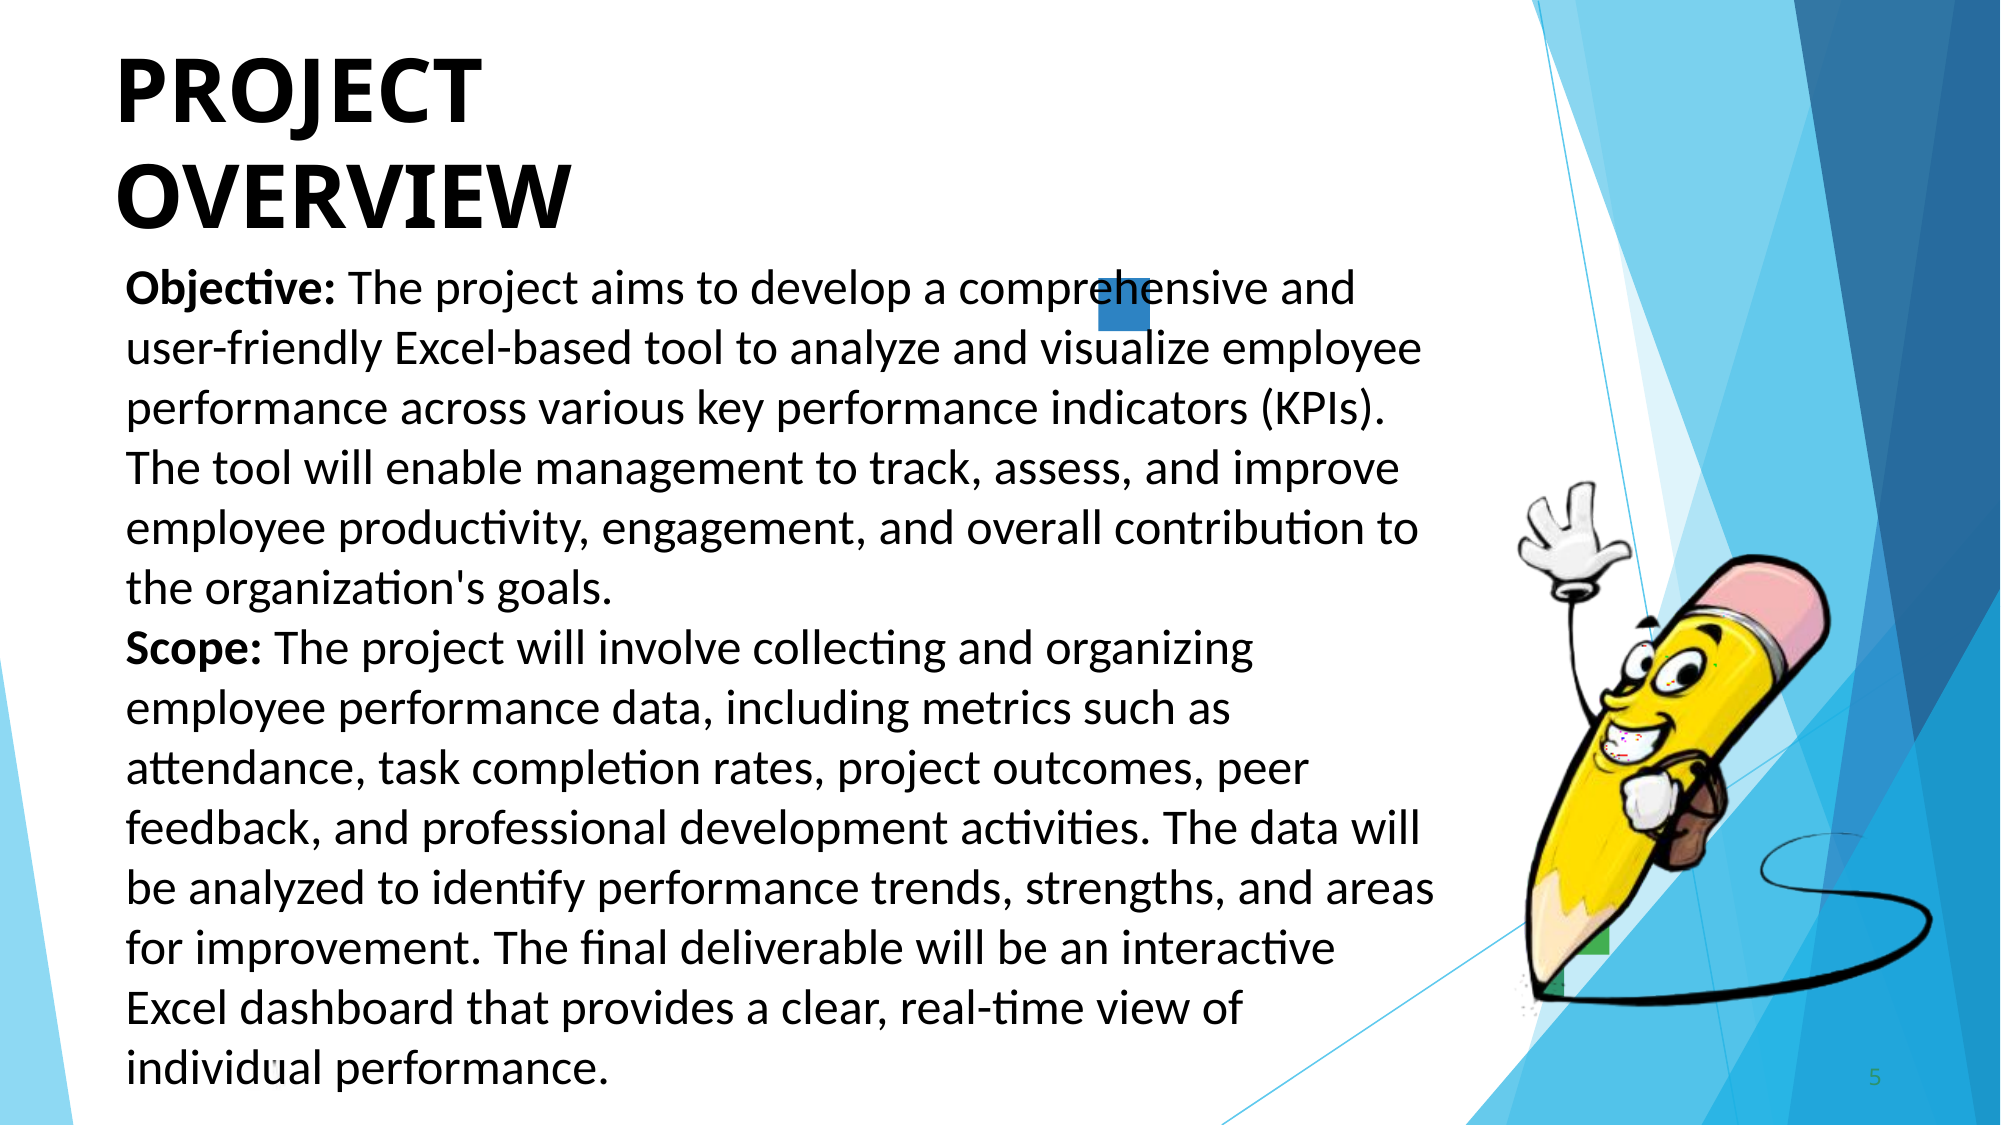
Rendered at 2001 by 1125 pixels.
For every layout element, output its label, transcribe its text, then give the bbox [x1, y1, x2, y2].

title PROJECT OVERVIEW [110, 31, 985, 247]
text_box Objective: The project aims to develop a comprehensive and user-friendly Excel-based tool to analyze and visualize employee performance across various key performance indicators (KPIs). The tool will enable management to track, assess, and improve employee productivity, engagement, and overall contribution to the organization's goals. Scope: The project will involve collecting and organizing employee performance data, including metrics such as attendance, task completion rates, project outcomes, peer feedback, and professional development activities. The data will be analyzed to identify performance trends, strengths, and areas for improvement. The final deliverable will be an interactive Excel dashboard that provides a clear, real-time view of individual performance. [110, 247, 1463, 1102]
slide_number 5 [1862, 1068, 1888, 1125]
picture [110, 1060, 463, 1094]
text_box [1420, 434, 2000, 1060]
